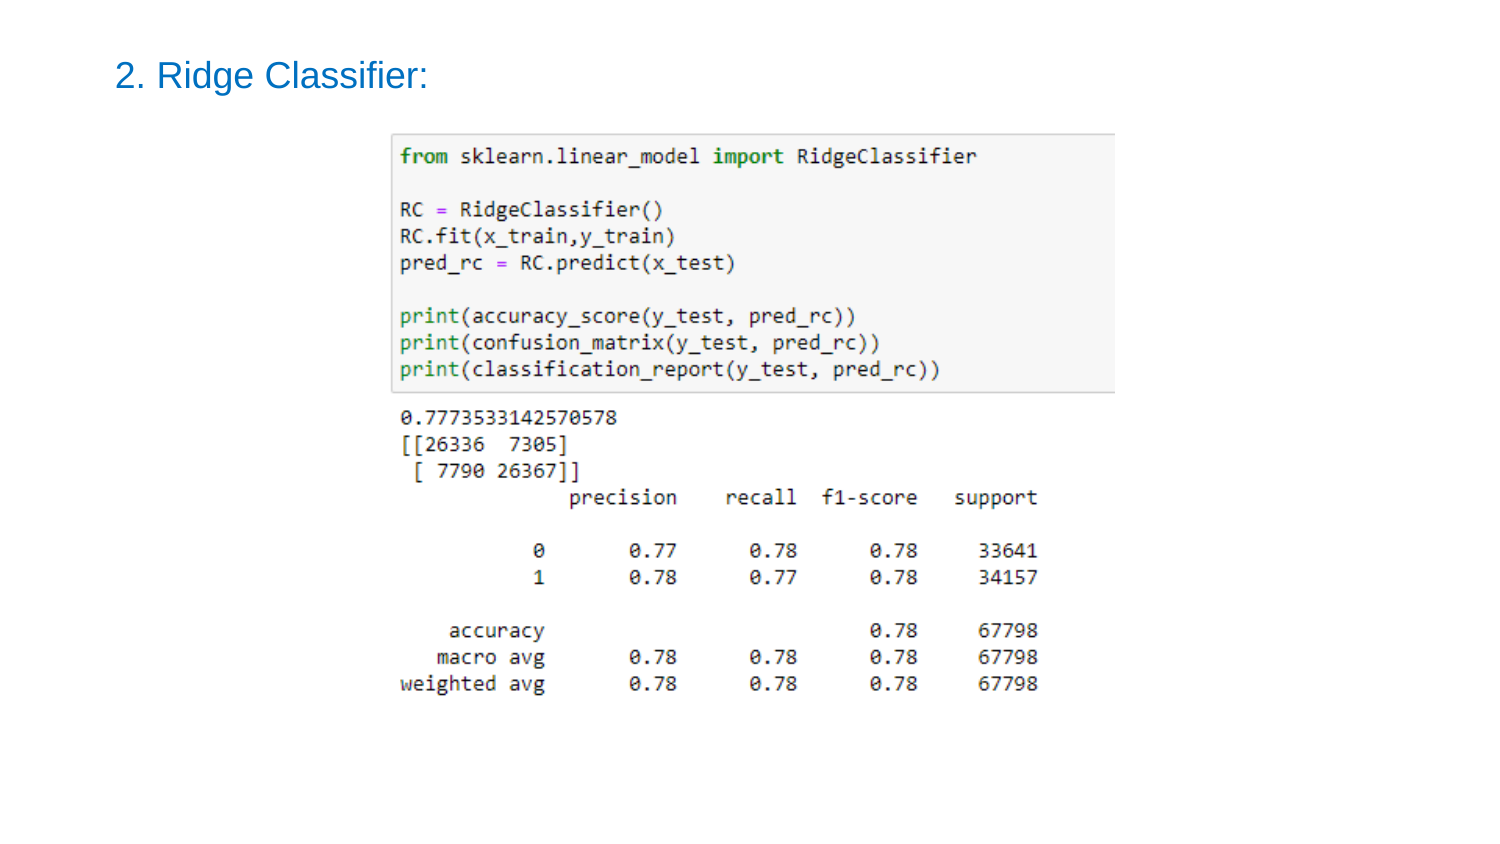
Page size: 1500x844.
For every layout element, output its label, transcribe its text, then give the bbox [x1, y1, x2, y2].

text_box 2. Ridge Classifier: [100, 43, 865, 104]
picture [384, 126, 1115, 744]
